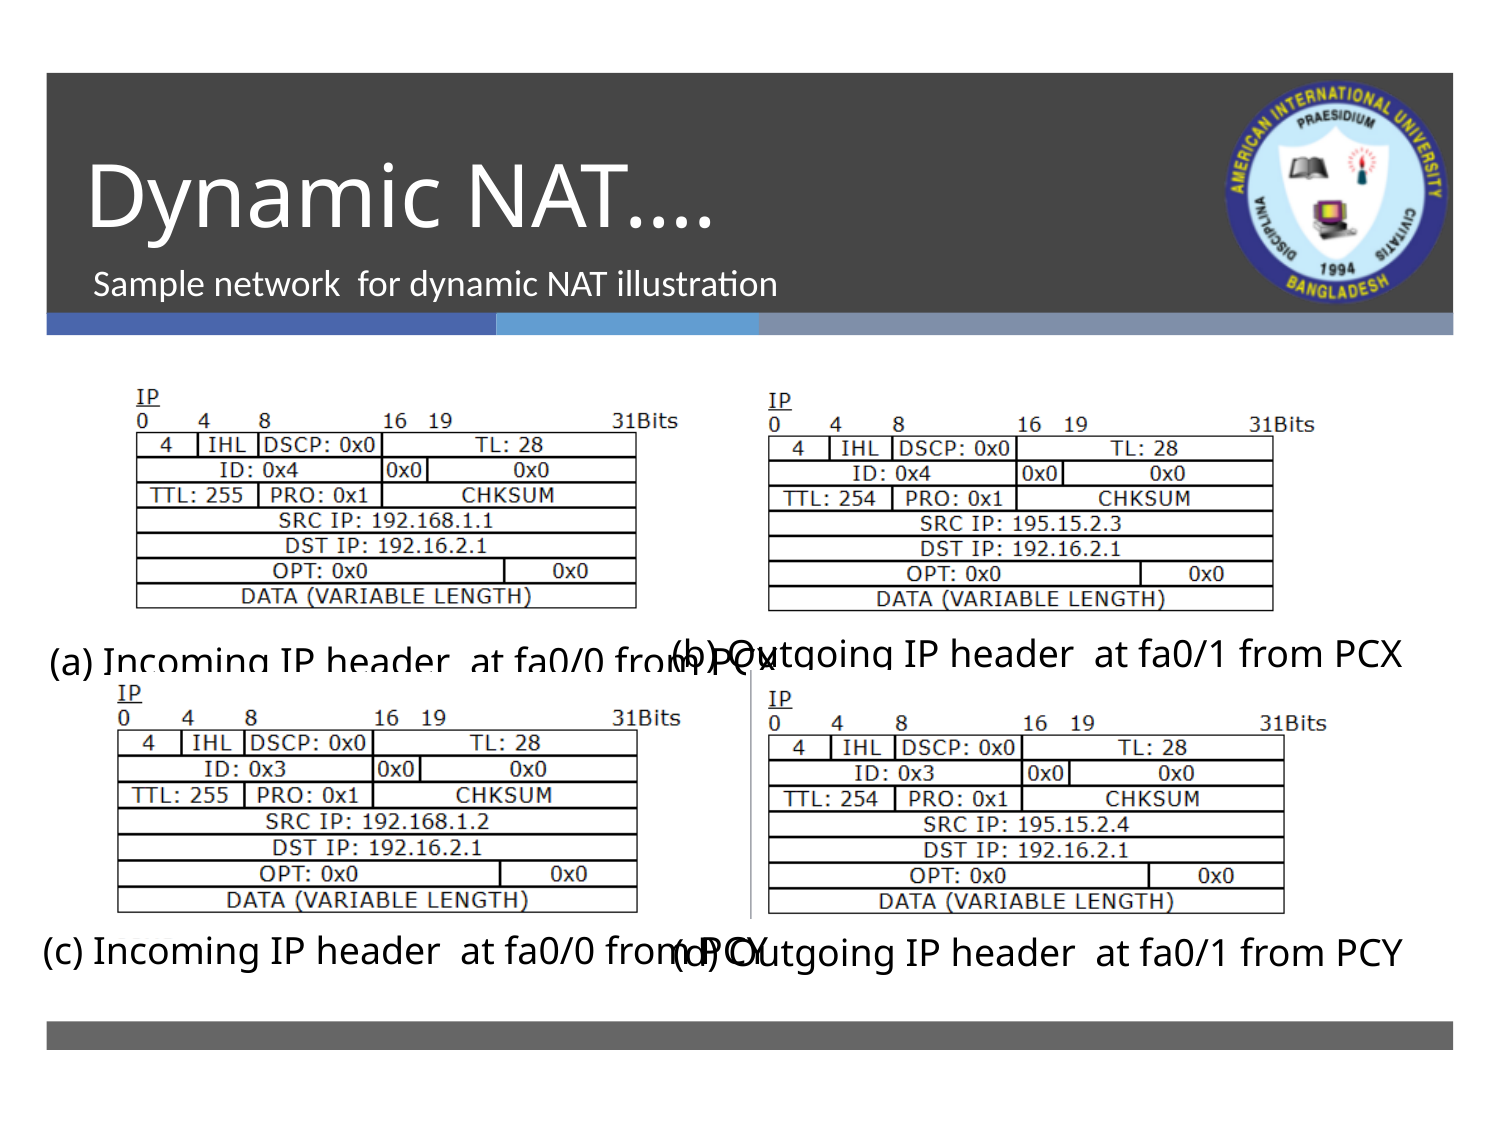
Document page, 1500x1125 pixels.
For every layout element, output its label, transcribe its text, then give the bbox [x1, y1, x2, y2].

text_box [97, 368, 1360, 983]
title Dynamic NAT…. [69, 73, 1351, 253]
picture [1351, 75, 1454, 310]
subtitle Sample network for dynamic NAT illustration [78, 251, 1351, 331]
